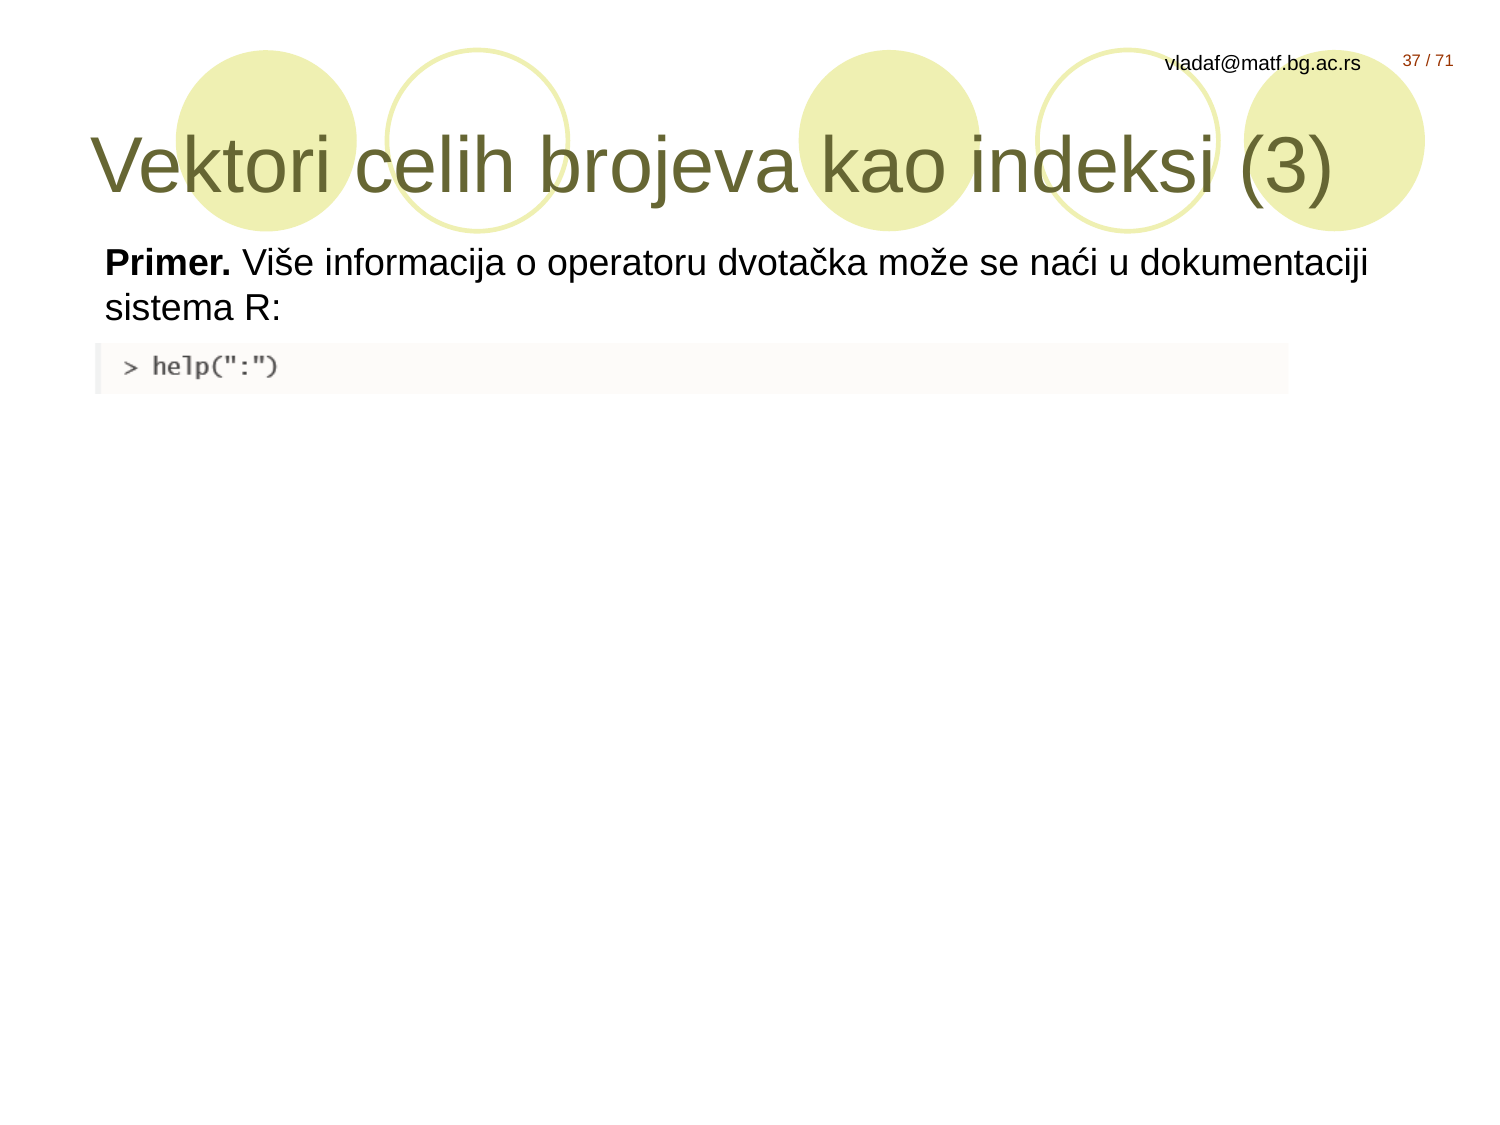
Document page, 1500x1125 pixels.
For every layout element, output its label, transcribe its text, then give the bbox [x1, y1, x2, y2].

text_box Primer. Više informacija o operatoru dvotačka može se naći u dokumentaciji sistema R: [90, 230, 1482, 566]
picture [91, 342, 1295, 394]
title Vektori celih brojeva kao indeksi (3) [75, 90, 1425, 233]
